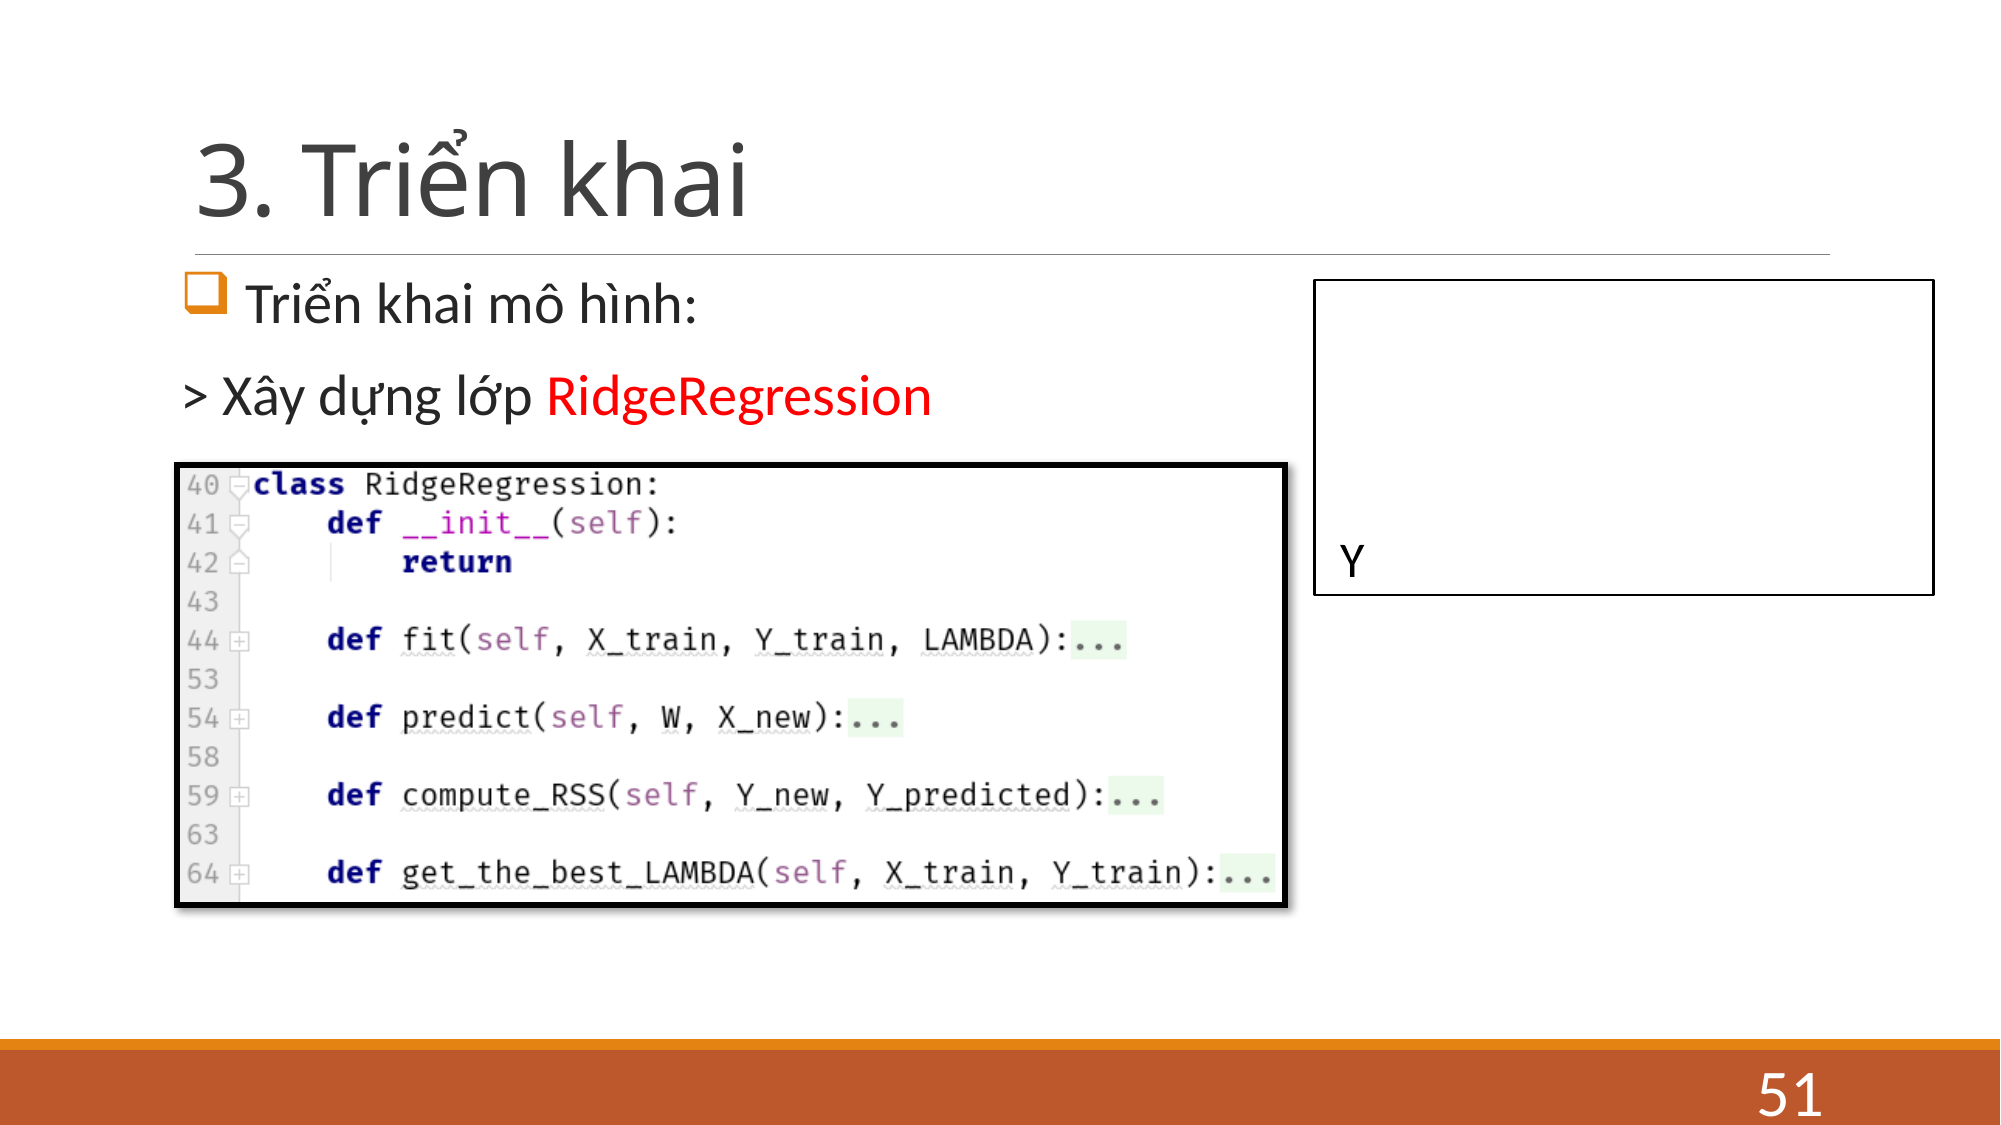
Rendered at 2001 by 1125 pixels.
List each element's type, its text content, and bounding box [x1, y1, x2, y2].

title 3. Triển khai [180, 47, 1830, 244]
list Triển khai mô hình: > Xây dựng lớp RidgeRegression [180, 265, 1346, 1020]
picture [179, 467, 1283, 903]
slide_number 51 [1624, 1059, 1840, 1120]
